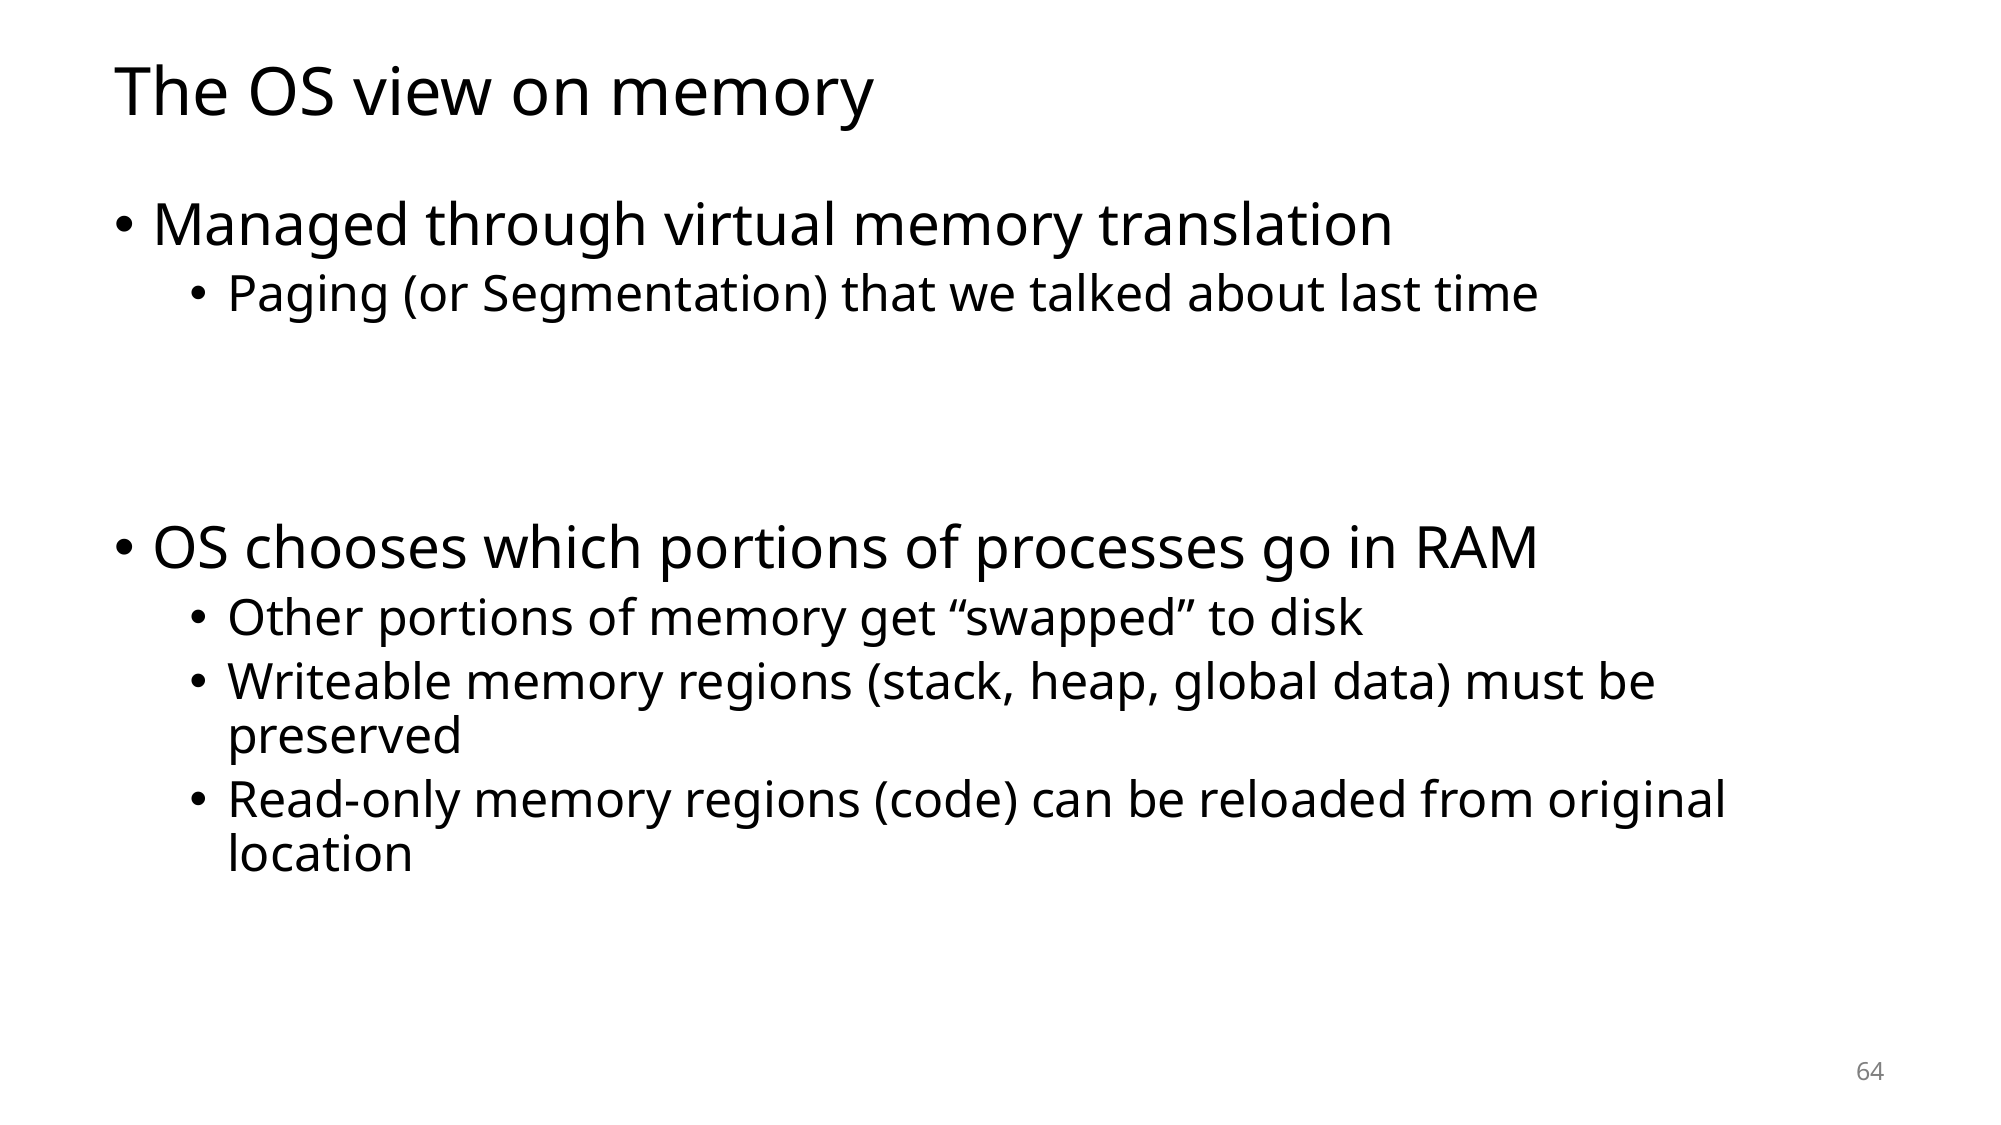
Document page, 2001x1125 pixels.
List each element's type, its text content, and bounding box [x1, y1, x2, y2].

list Managed through virtual memory translation Paging (or Segmentation) that we talked about last time OS chooses which portions of processes go in RAM Other portions of memory get “swapped” to disk Writeable memory regions (stack, heap, global data) must be preserved Read-only memory regions (code) can be reloaded from original location [99, 187, 1900, 1013]
title The OS view on memory [99, 37, 1900, 150]
slide_number 64 [1749, 1042, 1900, 1103]
